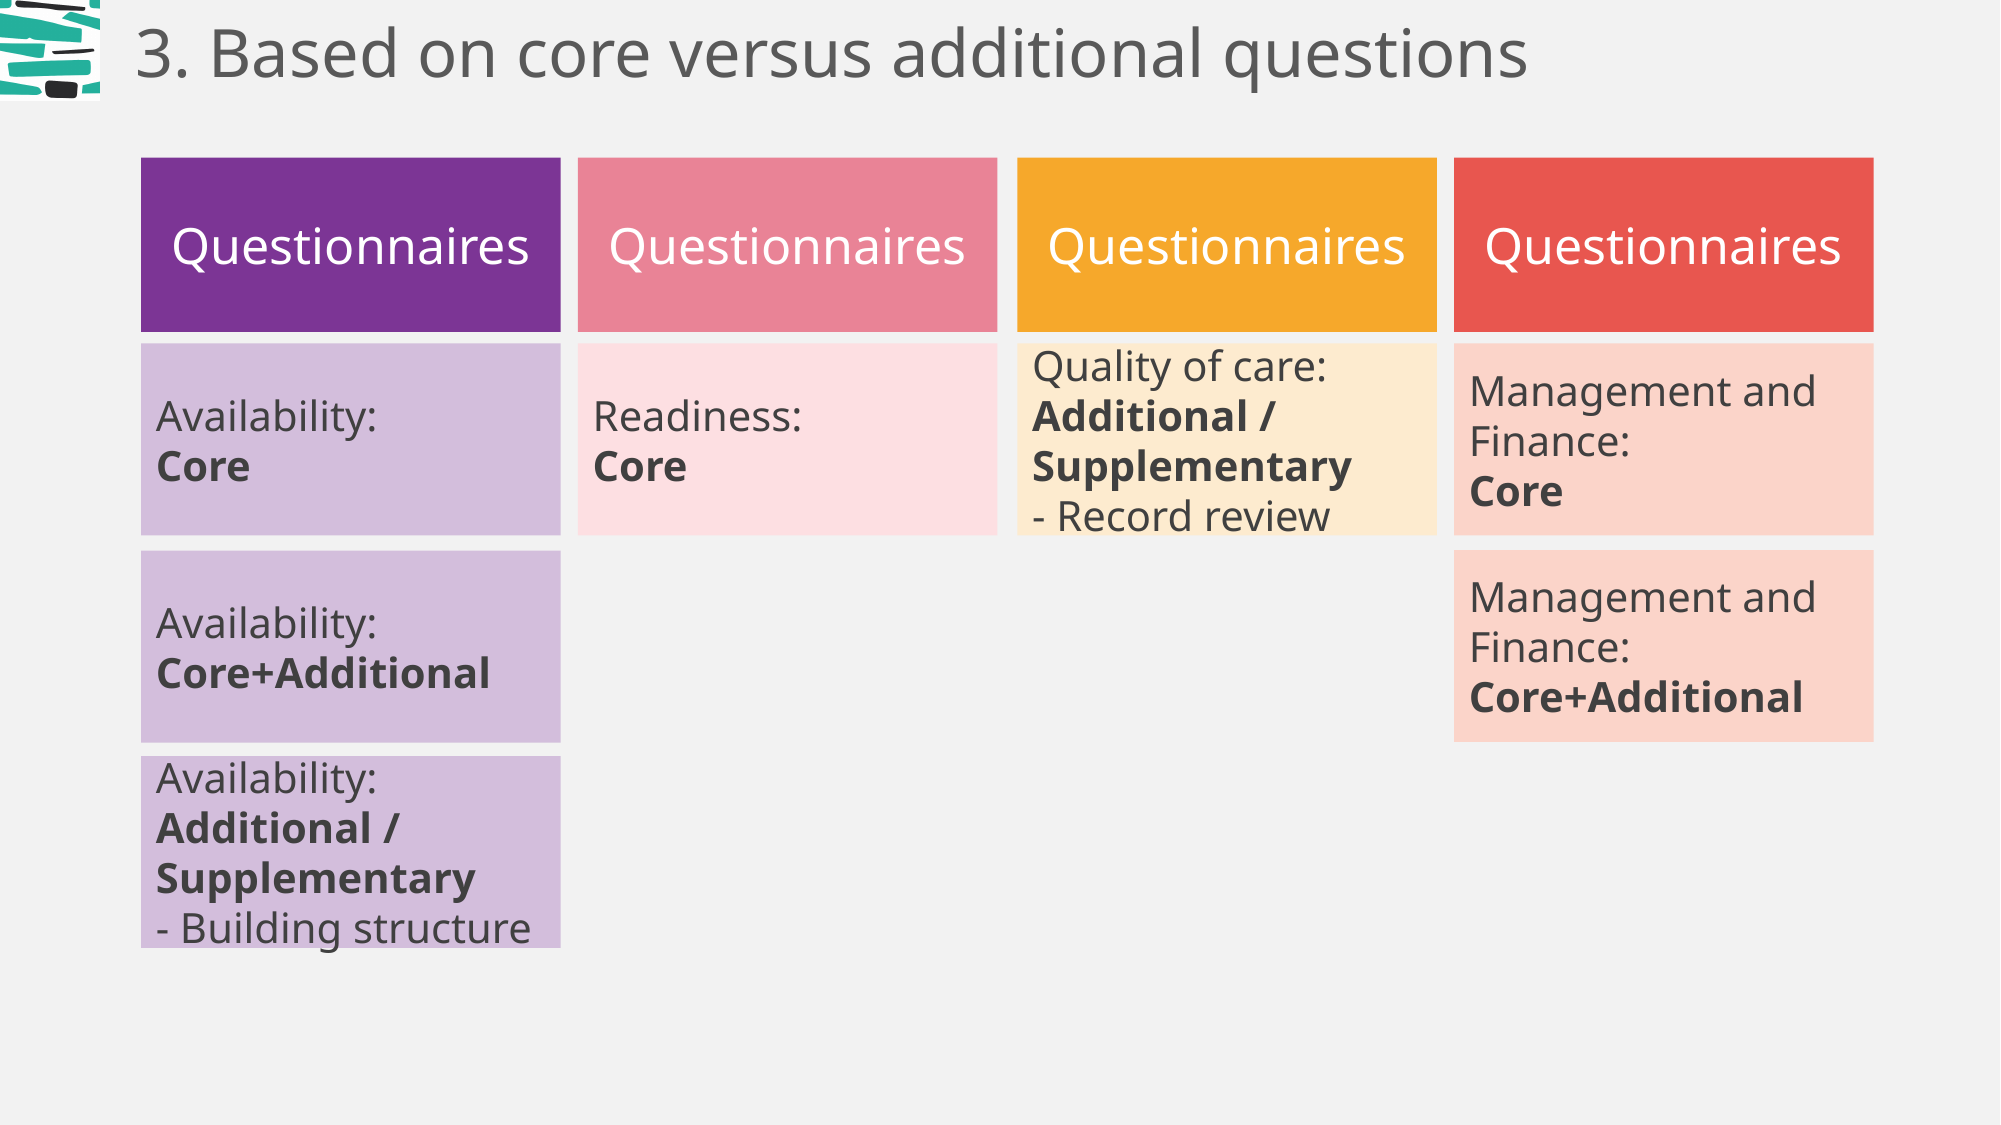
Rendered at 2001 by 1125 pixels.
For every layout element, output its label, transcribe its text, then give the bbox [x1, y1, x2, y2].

text_box Questionnaires [577, 157, 998, 333]
text_box Questionnaires [1016, 157, 1438, 333]
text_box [0, 0, 1812, 101]
text_box Management and Finance: Core+Additional [1453, 549, 1875, 743]
text_box Availability: Additional / Supplementary - Building structure [140, 755, 562, 949]
text_box Management and Finance: Core [1453, 342, 1875, 536]
text_box Readiness: Core [577, 342, 998, 536]
text_box Quality of care: Additional / Supplementary - Record review [1016, 342, 1438, 536]
text_box Questionnaires [1453, 157, 1875, 333]
text_box Questionnaires [140, 157, 562, 333]
text_box Availability: Core [140, 342, 562, 536]
text_box Availability: Core+Additional [140, 550, 562, 744]
